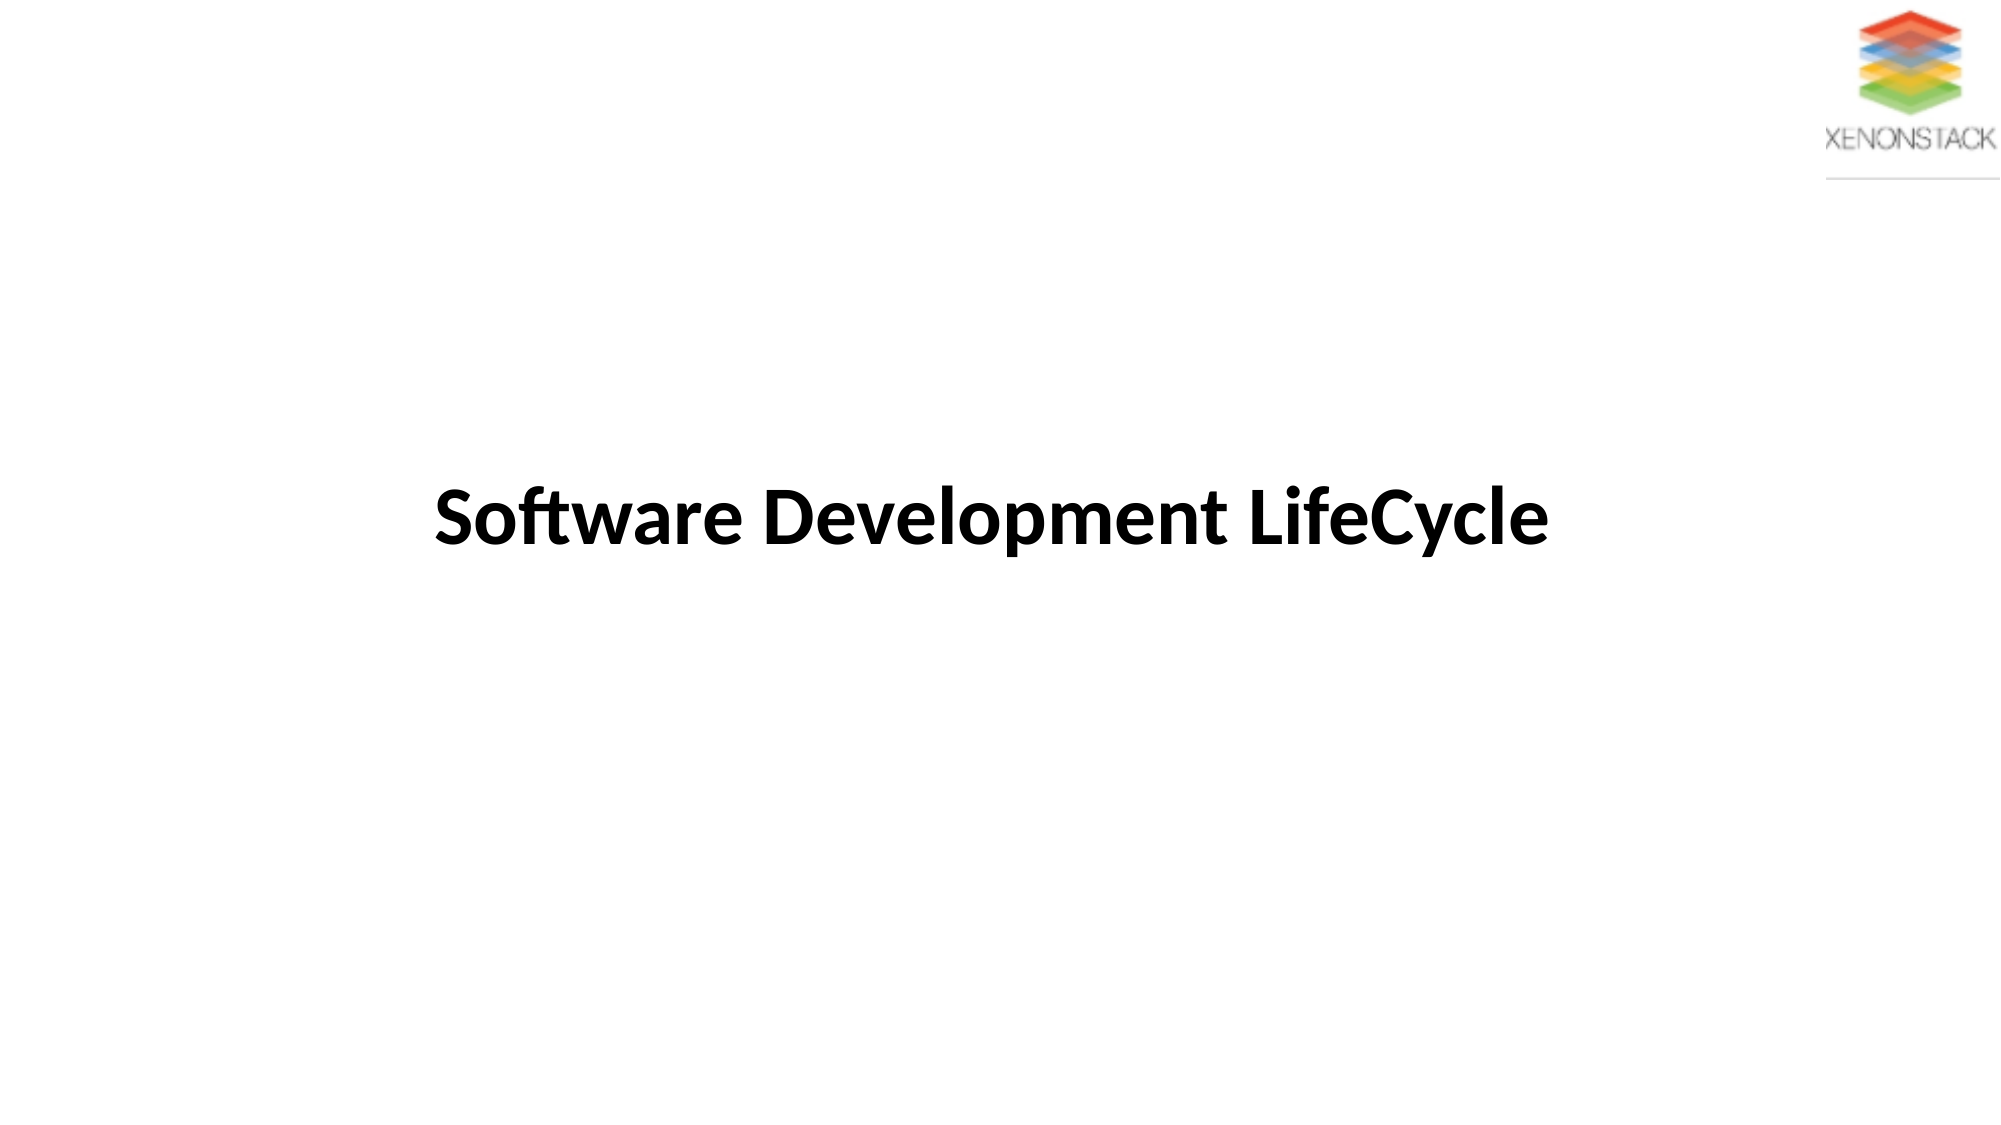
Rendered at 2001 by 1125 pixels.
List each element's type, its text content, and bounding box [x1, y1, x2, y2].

picture [1826, 0, 2000, 180]
text_box Software Development LifeCycle [419, 453, 1581, 669]
